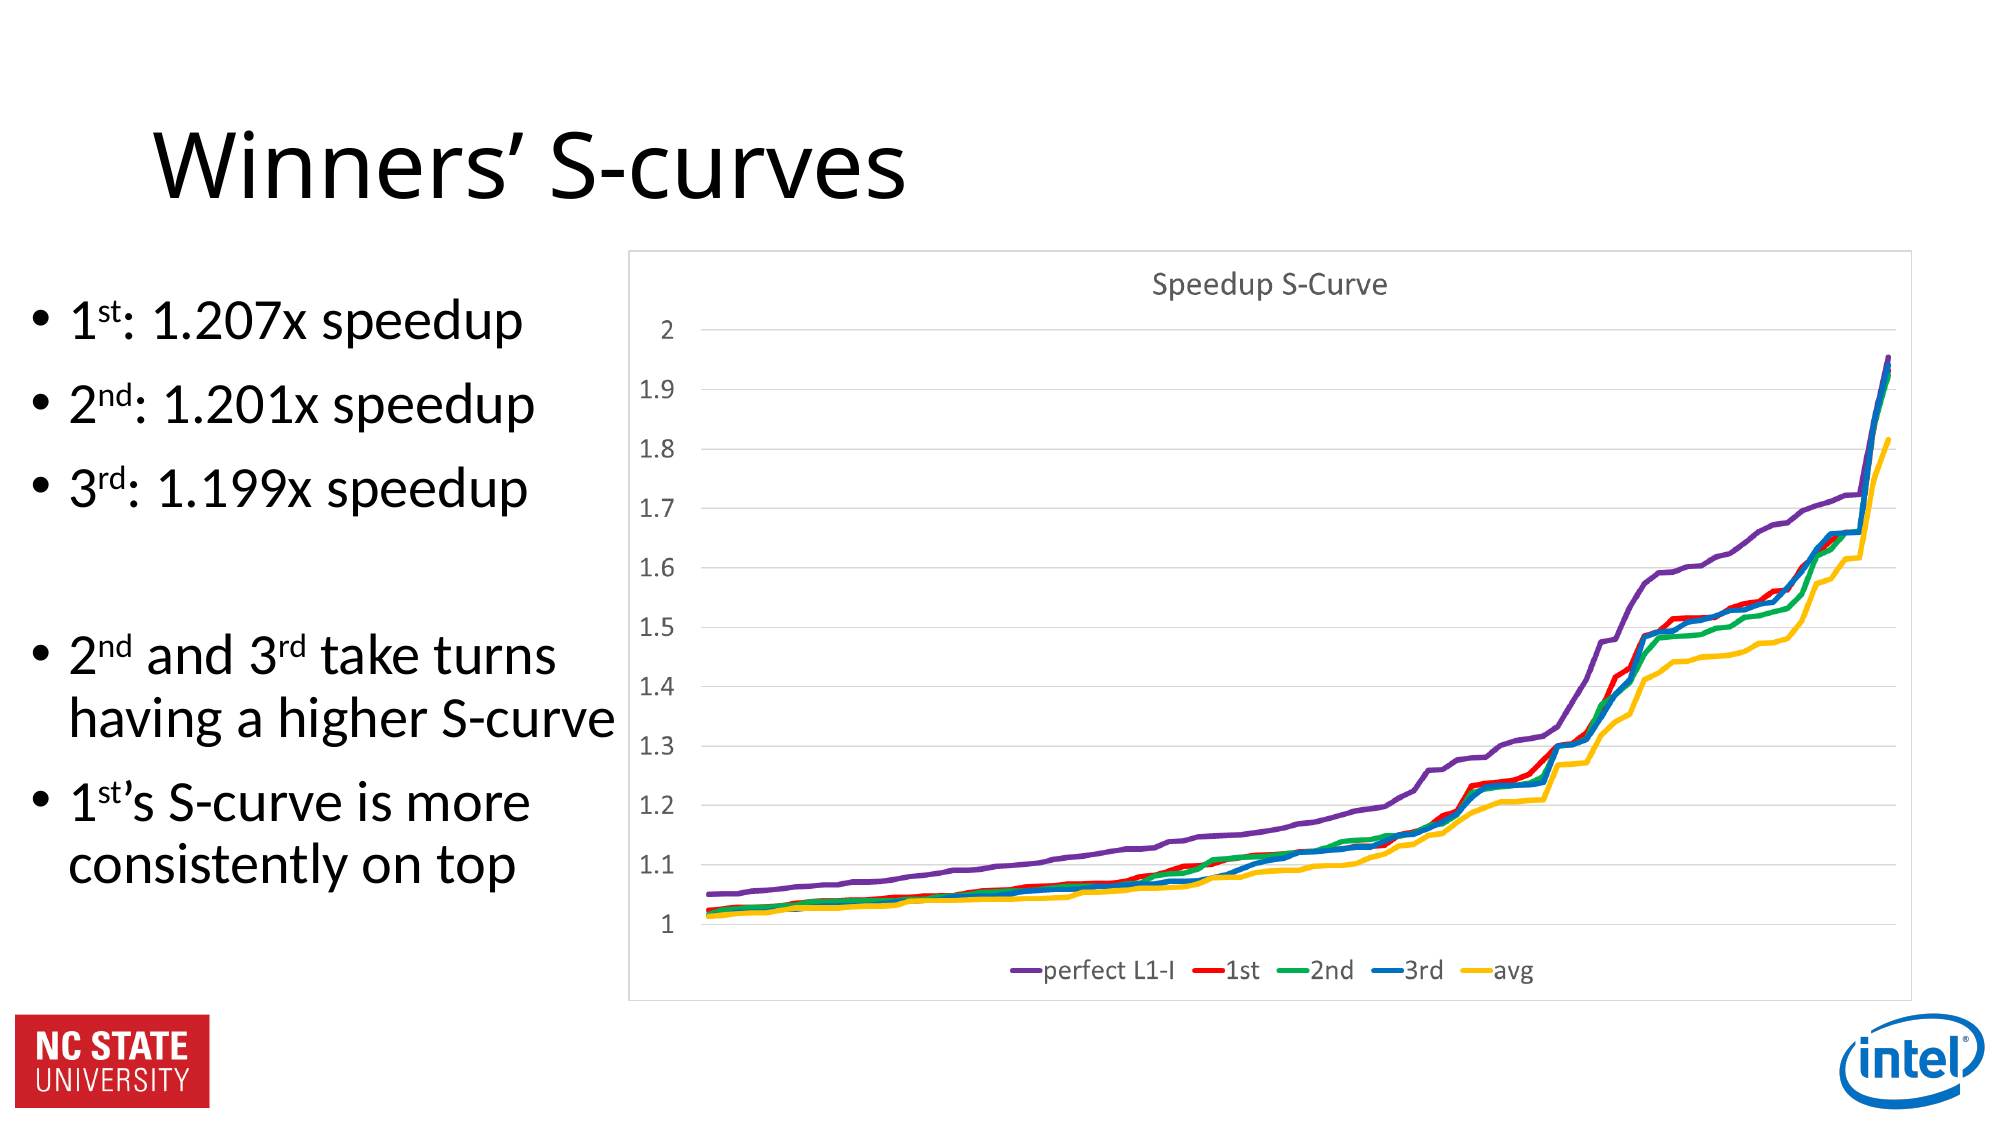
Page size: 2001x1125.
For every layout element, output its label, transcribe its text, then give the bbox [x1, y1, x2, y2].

picture [15, 1013, 211, 1110]
picture [628, 250, 1912, 1001]
title Winners’ S-curves [137, 59, 1863, 278]
picture [1839, 1013, 1985, 1110]
list 1st: 1.207x speedup 2nd: 1.201x speedup 3rd: 1.199x speedup 2nd and 3rd take turns having a higher S-curve 1st’s S-curve is more consistently on top [15, 282, 628, 996]
